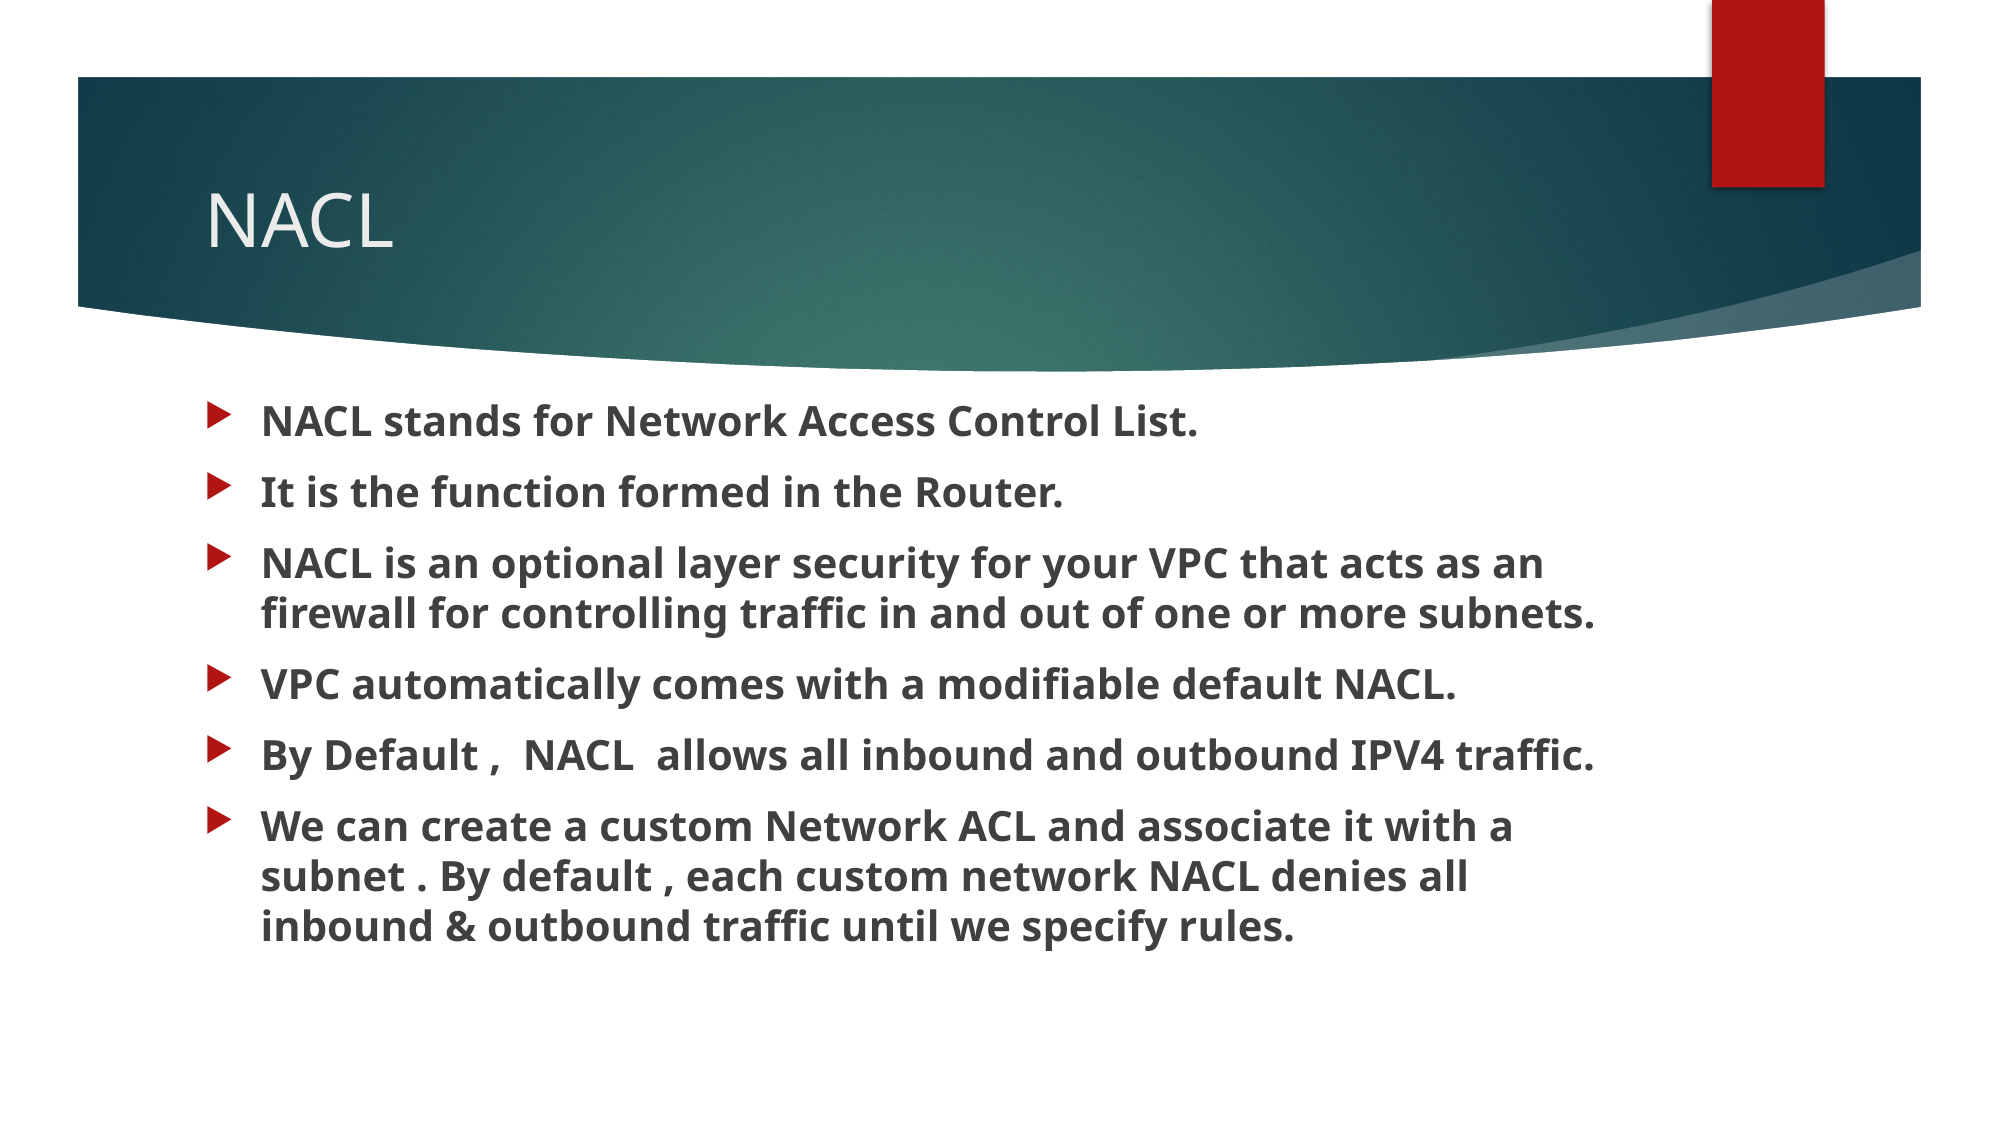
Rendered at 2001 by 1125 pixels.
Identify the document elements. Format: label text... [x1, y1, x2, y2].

list NACL stands for Network Access Control List. It is the function formed in the Router. NACL is an optional layer security for your VPC that acts as an firewall for controlling traffic in and out of one or more subnets. VPC automatically comes with a modifiable default NACL. By Default , NACL allows all inbound and outbound IPV4 traffic. We can create a custom Network ACL and associate it with a subnet . By default , each custom network NACL denies all inbound & outbound traffic until we specify rules. [189, 387, 1638, 948]
title NACL [189, 159, 1638, 276]
